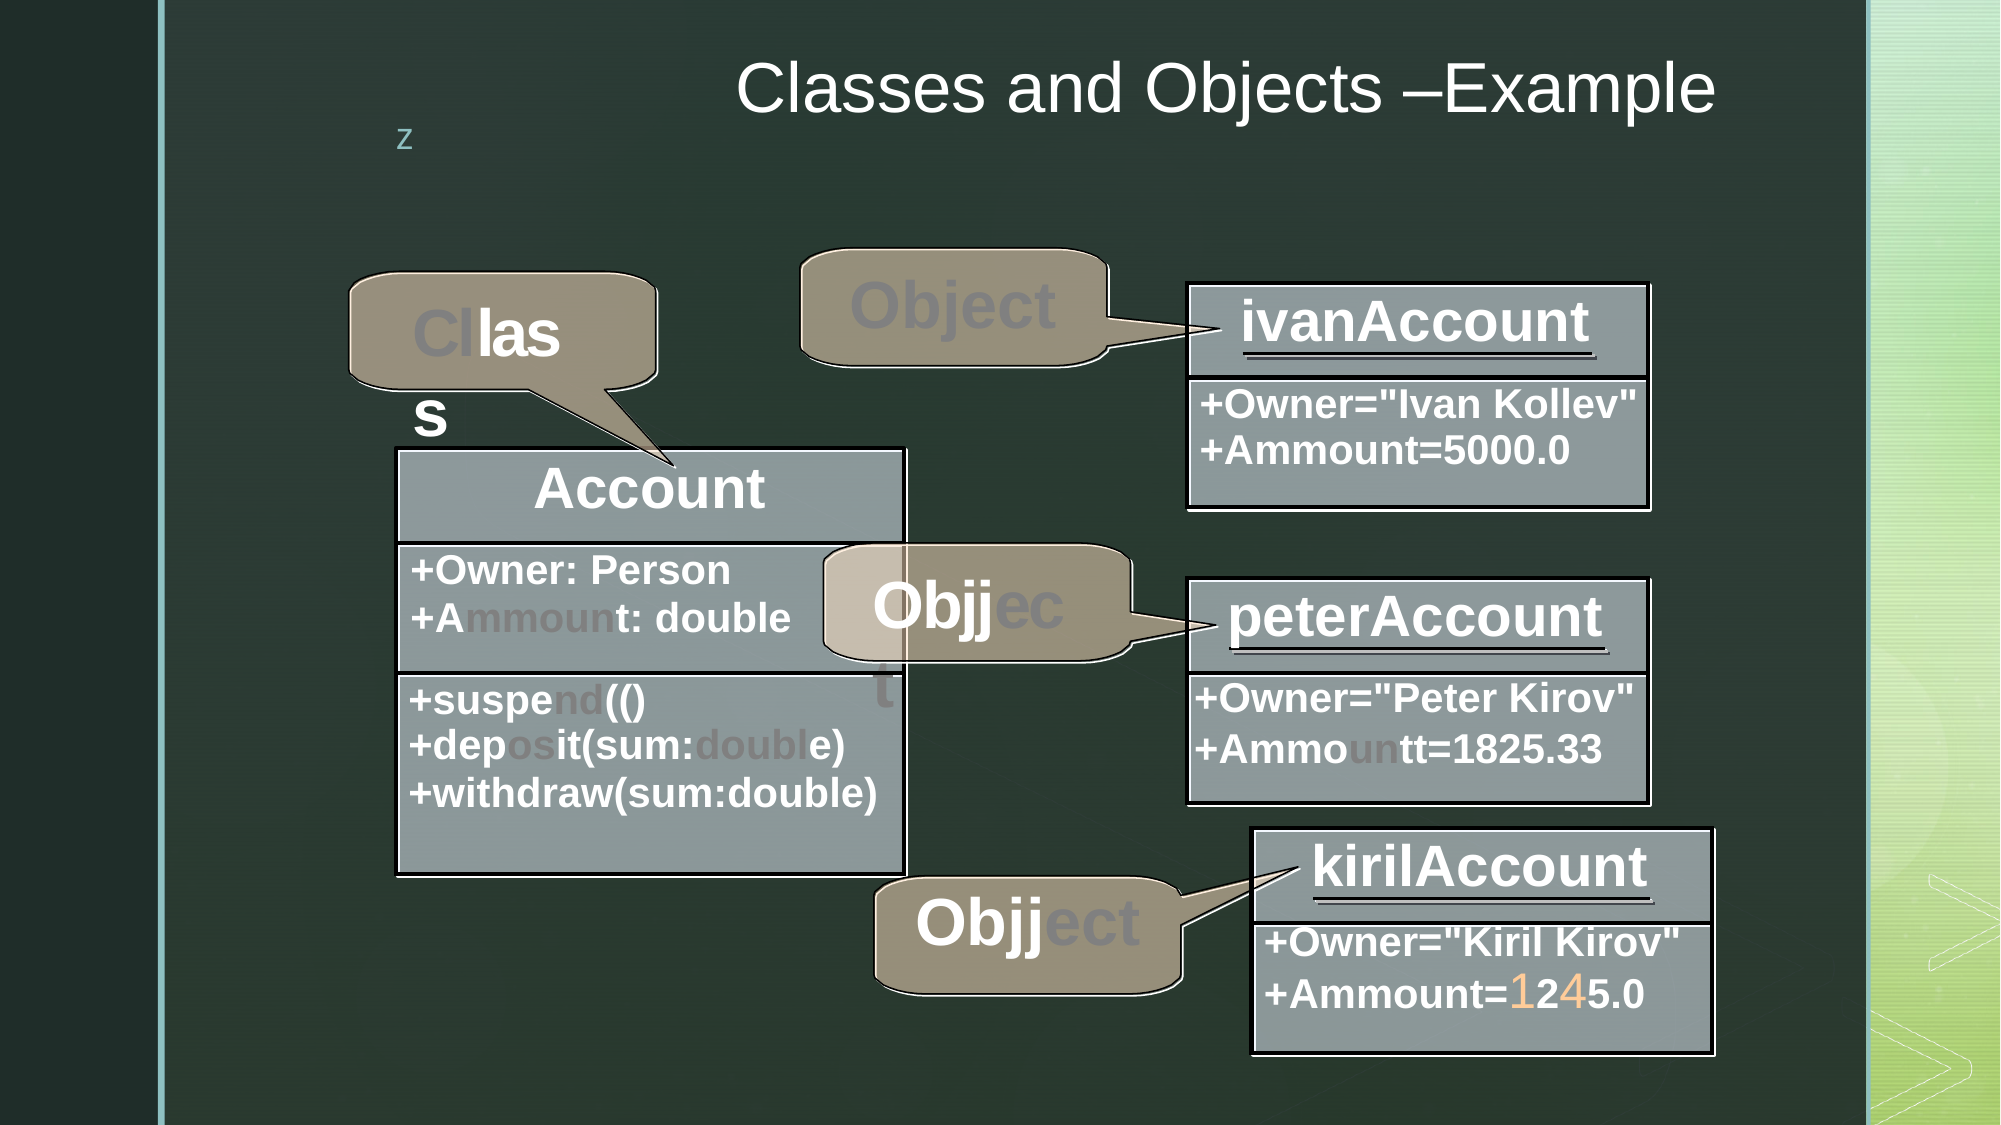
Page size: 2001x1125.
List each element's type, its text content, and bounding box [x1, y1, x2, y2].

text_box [864, 827, 1715, 1111]
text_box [348, 247, 1651, 876]
title Classes and Objects –Example [428, 44, 1734, 221]
picture [1871, 0, 2001, 1125]
